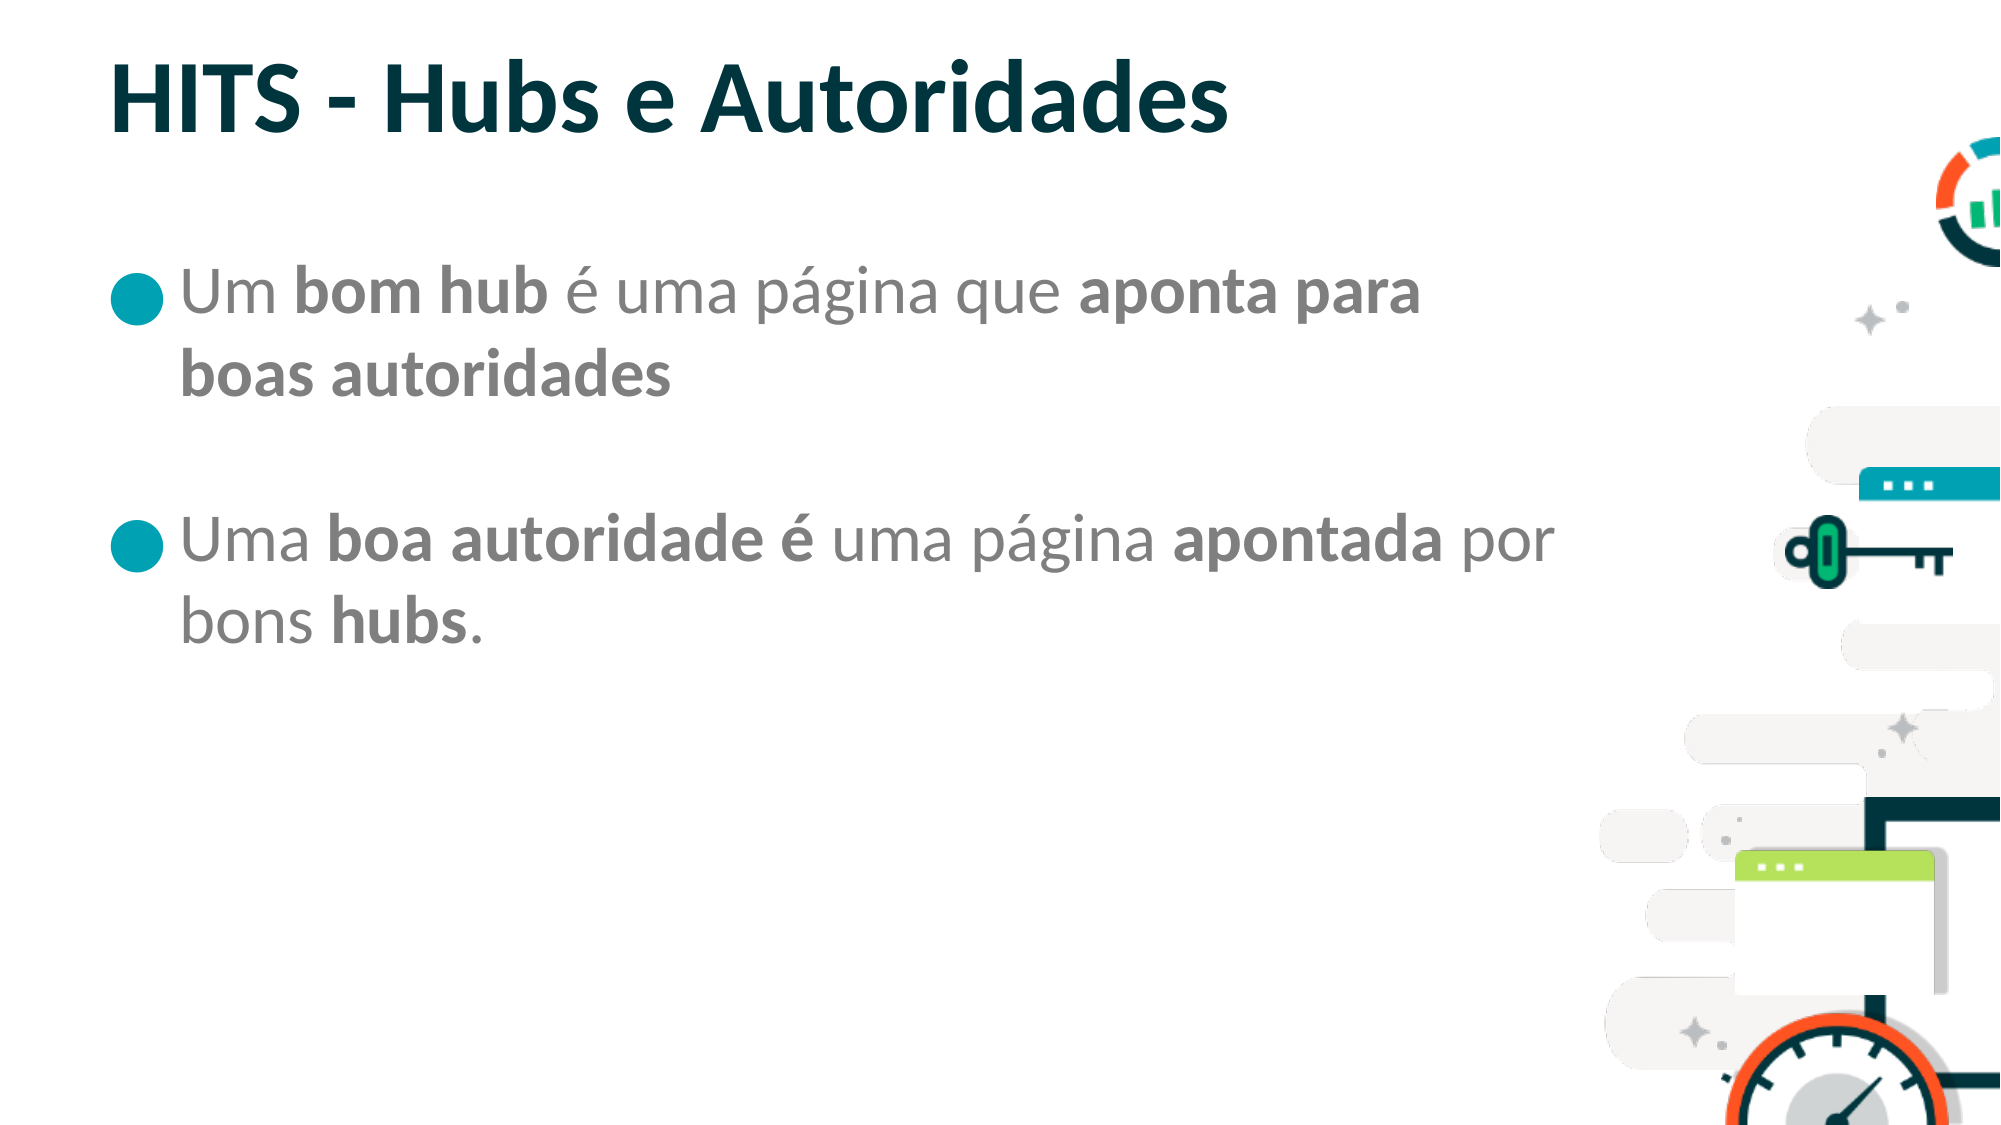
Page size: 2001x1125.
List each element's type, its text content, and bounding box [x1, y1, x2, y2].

picture [1896, 301, 1909, 313]
picture [1599, 406, 2000, 1125]
picture [1854, 304, 1886, 336]
picture [1936, 137, 2000, 267]
subtitle Um bom hub é uma página que aponta para boas autoridades Uma boa autoridade é uma página apontada por bons hubs. [89, 237, 1590, 1013]
title HITS - Hubs e Autoridades [94, 0, 1892, 199]
